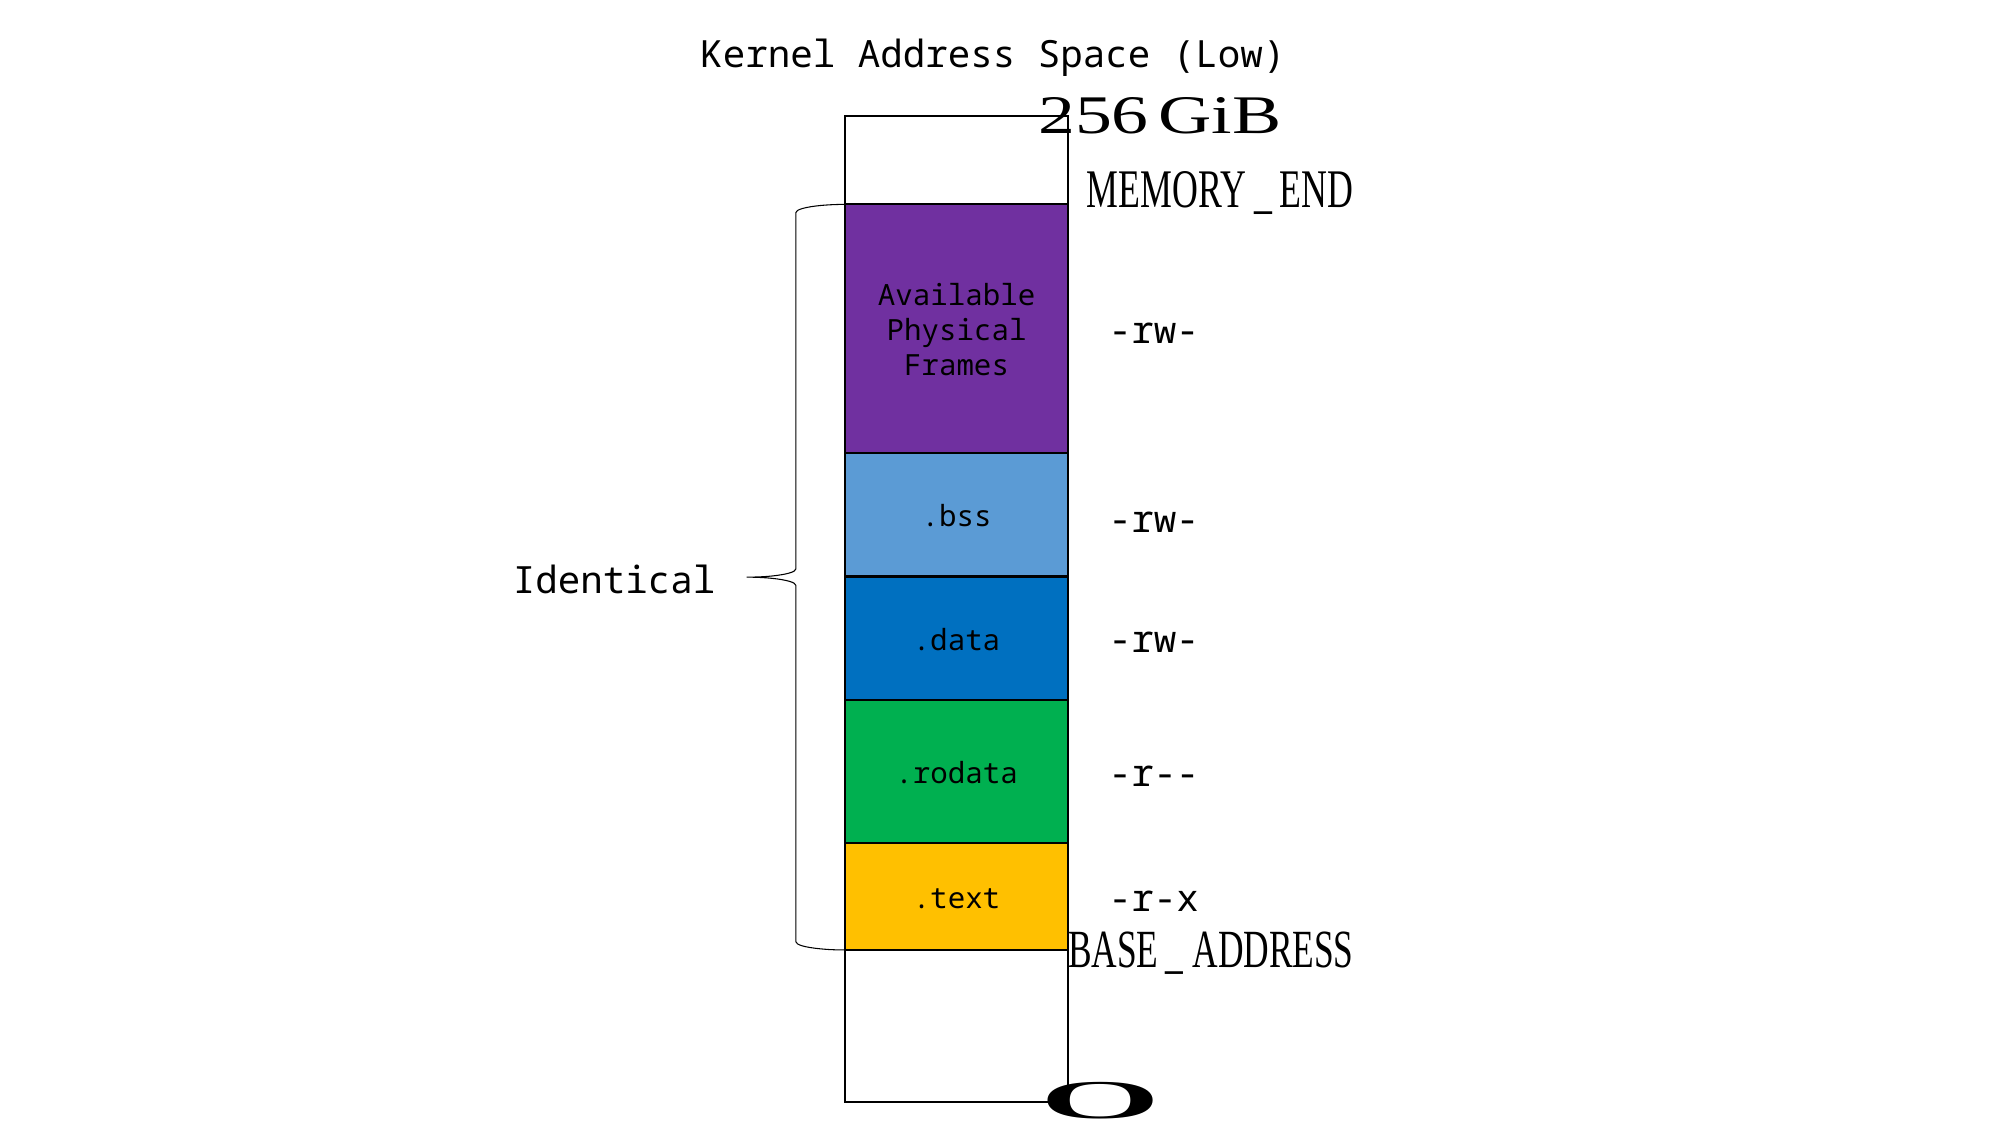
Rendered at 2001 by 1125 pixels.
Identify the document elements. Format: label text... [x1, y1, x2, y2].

text_box -r-- [1094, 741, 1285, 801]
text_box .text [846, 844, 1069, 951]
text_box Available Physical Frames [846, 203, 1069, 454]
text_box .rodata [846, 701, 1069, 844]
text_box [844, 951, 1069, 1103]
text_box Kernel Address Space (Low) [685, 23, 1315, 83]
text_box -rw- [1094, 487, 1285, 548]
text_box -rw- [1094, 607, 1285, 668]
text_box -r-x [1094, 866, 1285, 926]
text_box Identical [498, 548, 735, 609]
text_box -rw- [1094, 298, 1285, 359]
text_box .bss [846, 454, 1069, 578]
text_box .data [846, 578, 1069, 701]
text_box [746, 203, 846, 951]
text_box [844, 115, 1069, 203]
